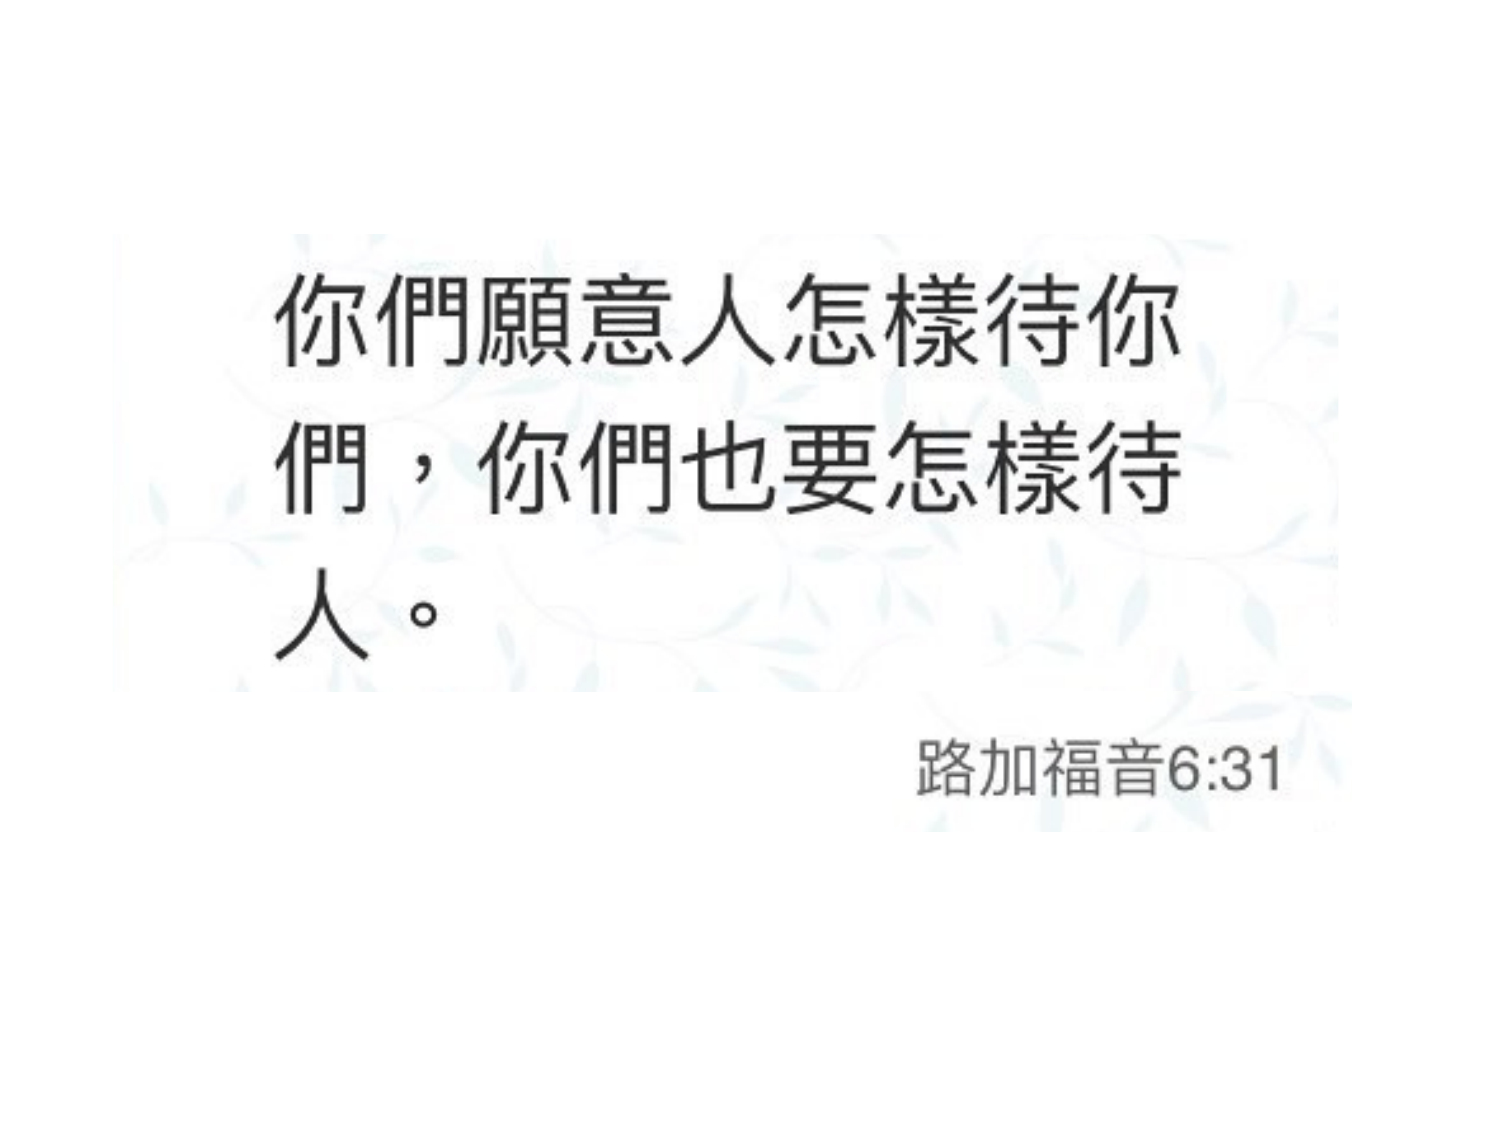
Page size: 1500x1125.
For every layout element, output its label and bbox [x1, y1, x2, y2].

picture [112, 234, 1353, 833]
